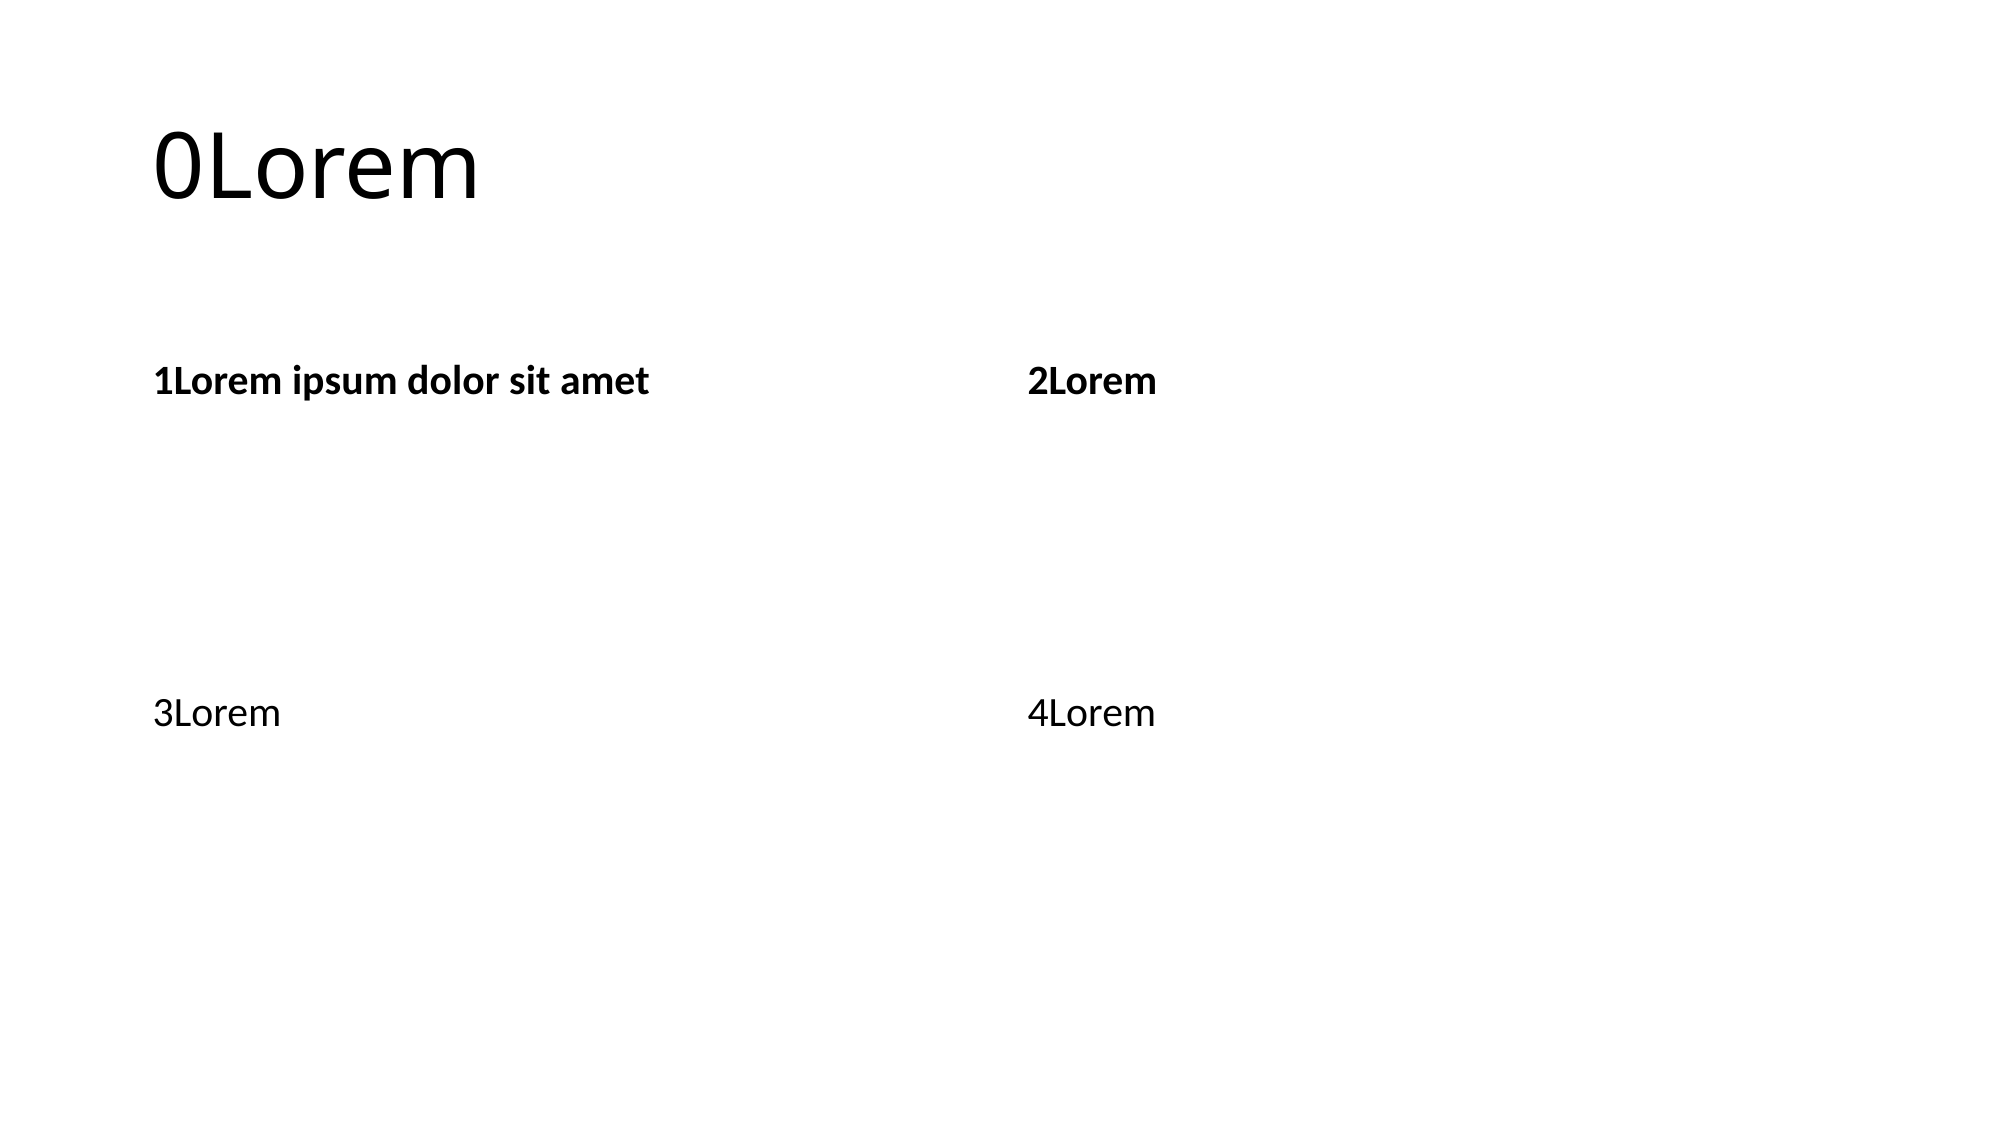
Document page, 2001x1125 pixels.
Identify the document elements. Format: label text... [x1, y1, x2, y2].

list 4Lorem [1012, 410, 1863, 1016]
title 0Lorem [137, 59, 1863, 278]
list 3Lorem [137, 410, 984, 1016]
list 1Lorem ipsum dolor sit amet [137, 275, 984, 410]
list 2Lorem [1012, 275, 1863, 410]
